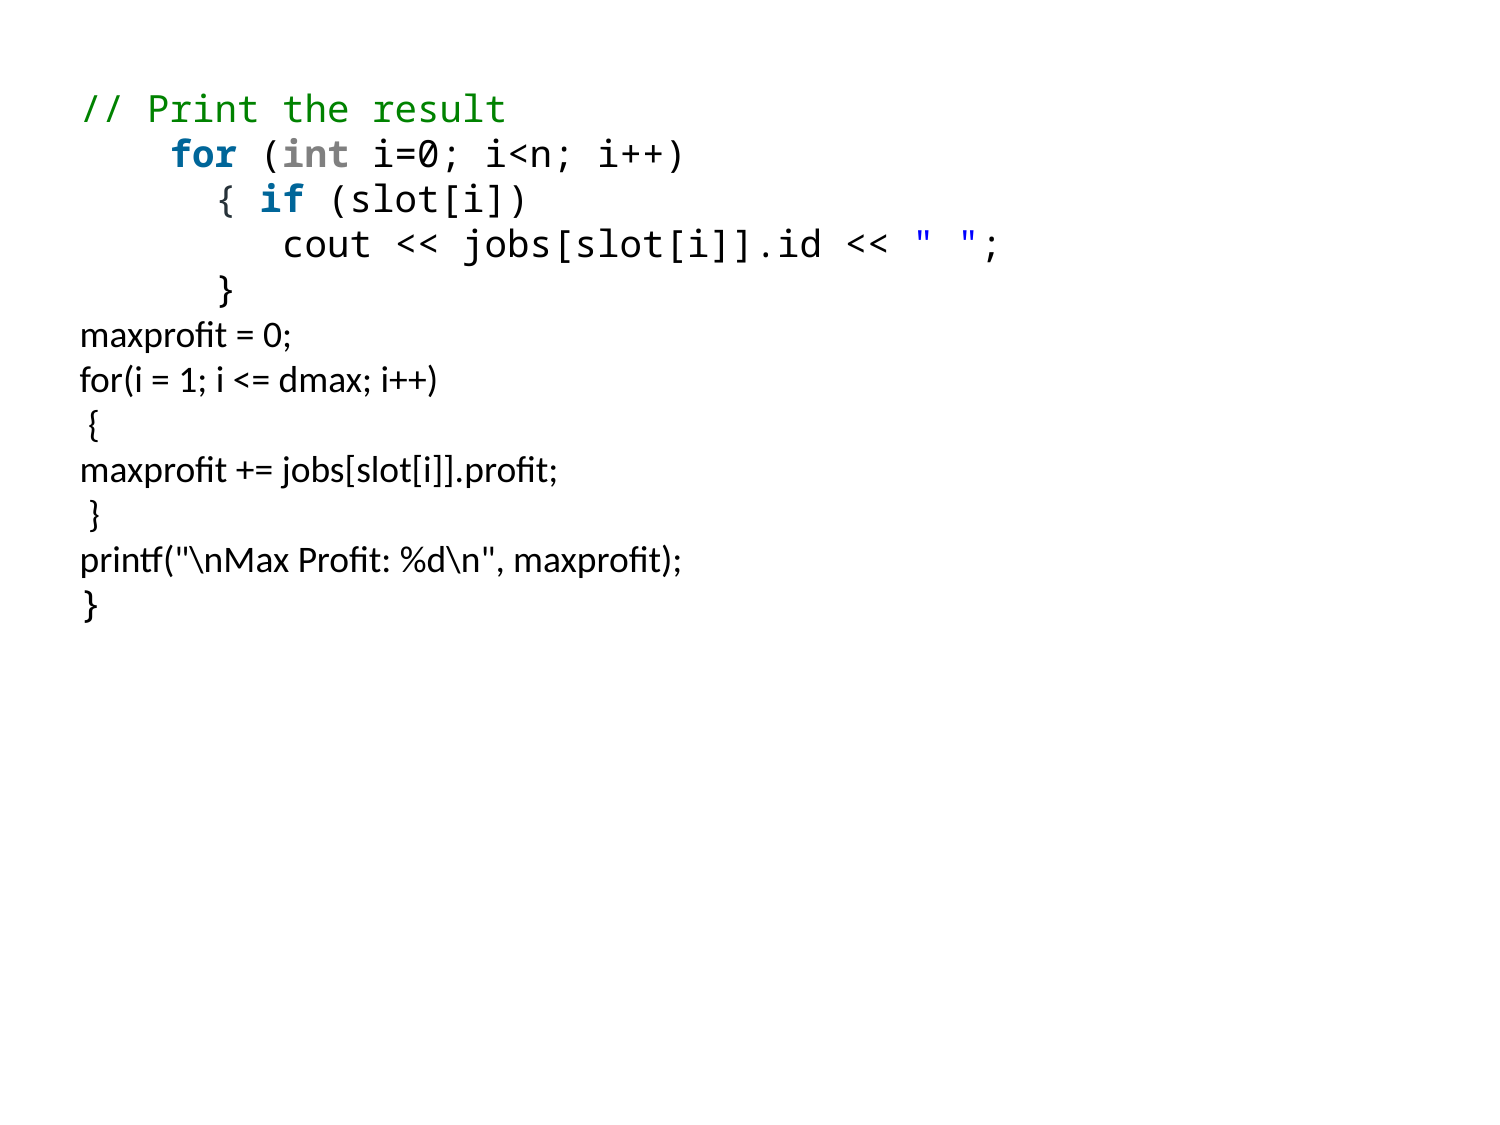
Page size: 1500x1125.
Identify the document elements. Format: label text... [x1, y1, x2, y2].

text_box // Print the result for (int i=0; i<n; i++) { if (slot[i]) cout << jobs[slot[i]].id << " "; } maxprofit = 0; for(i = 1; i <= dmax; i++) { maxprofit += jobs[slot[i]].profit; } printf("\nMax Profit: %d\n", maxprofit); } [64, 78, 1353, 633]
